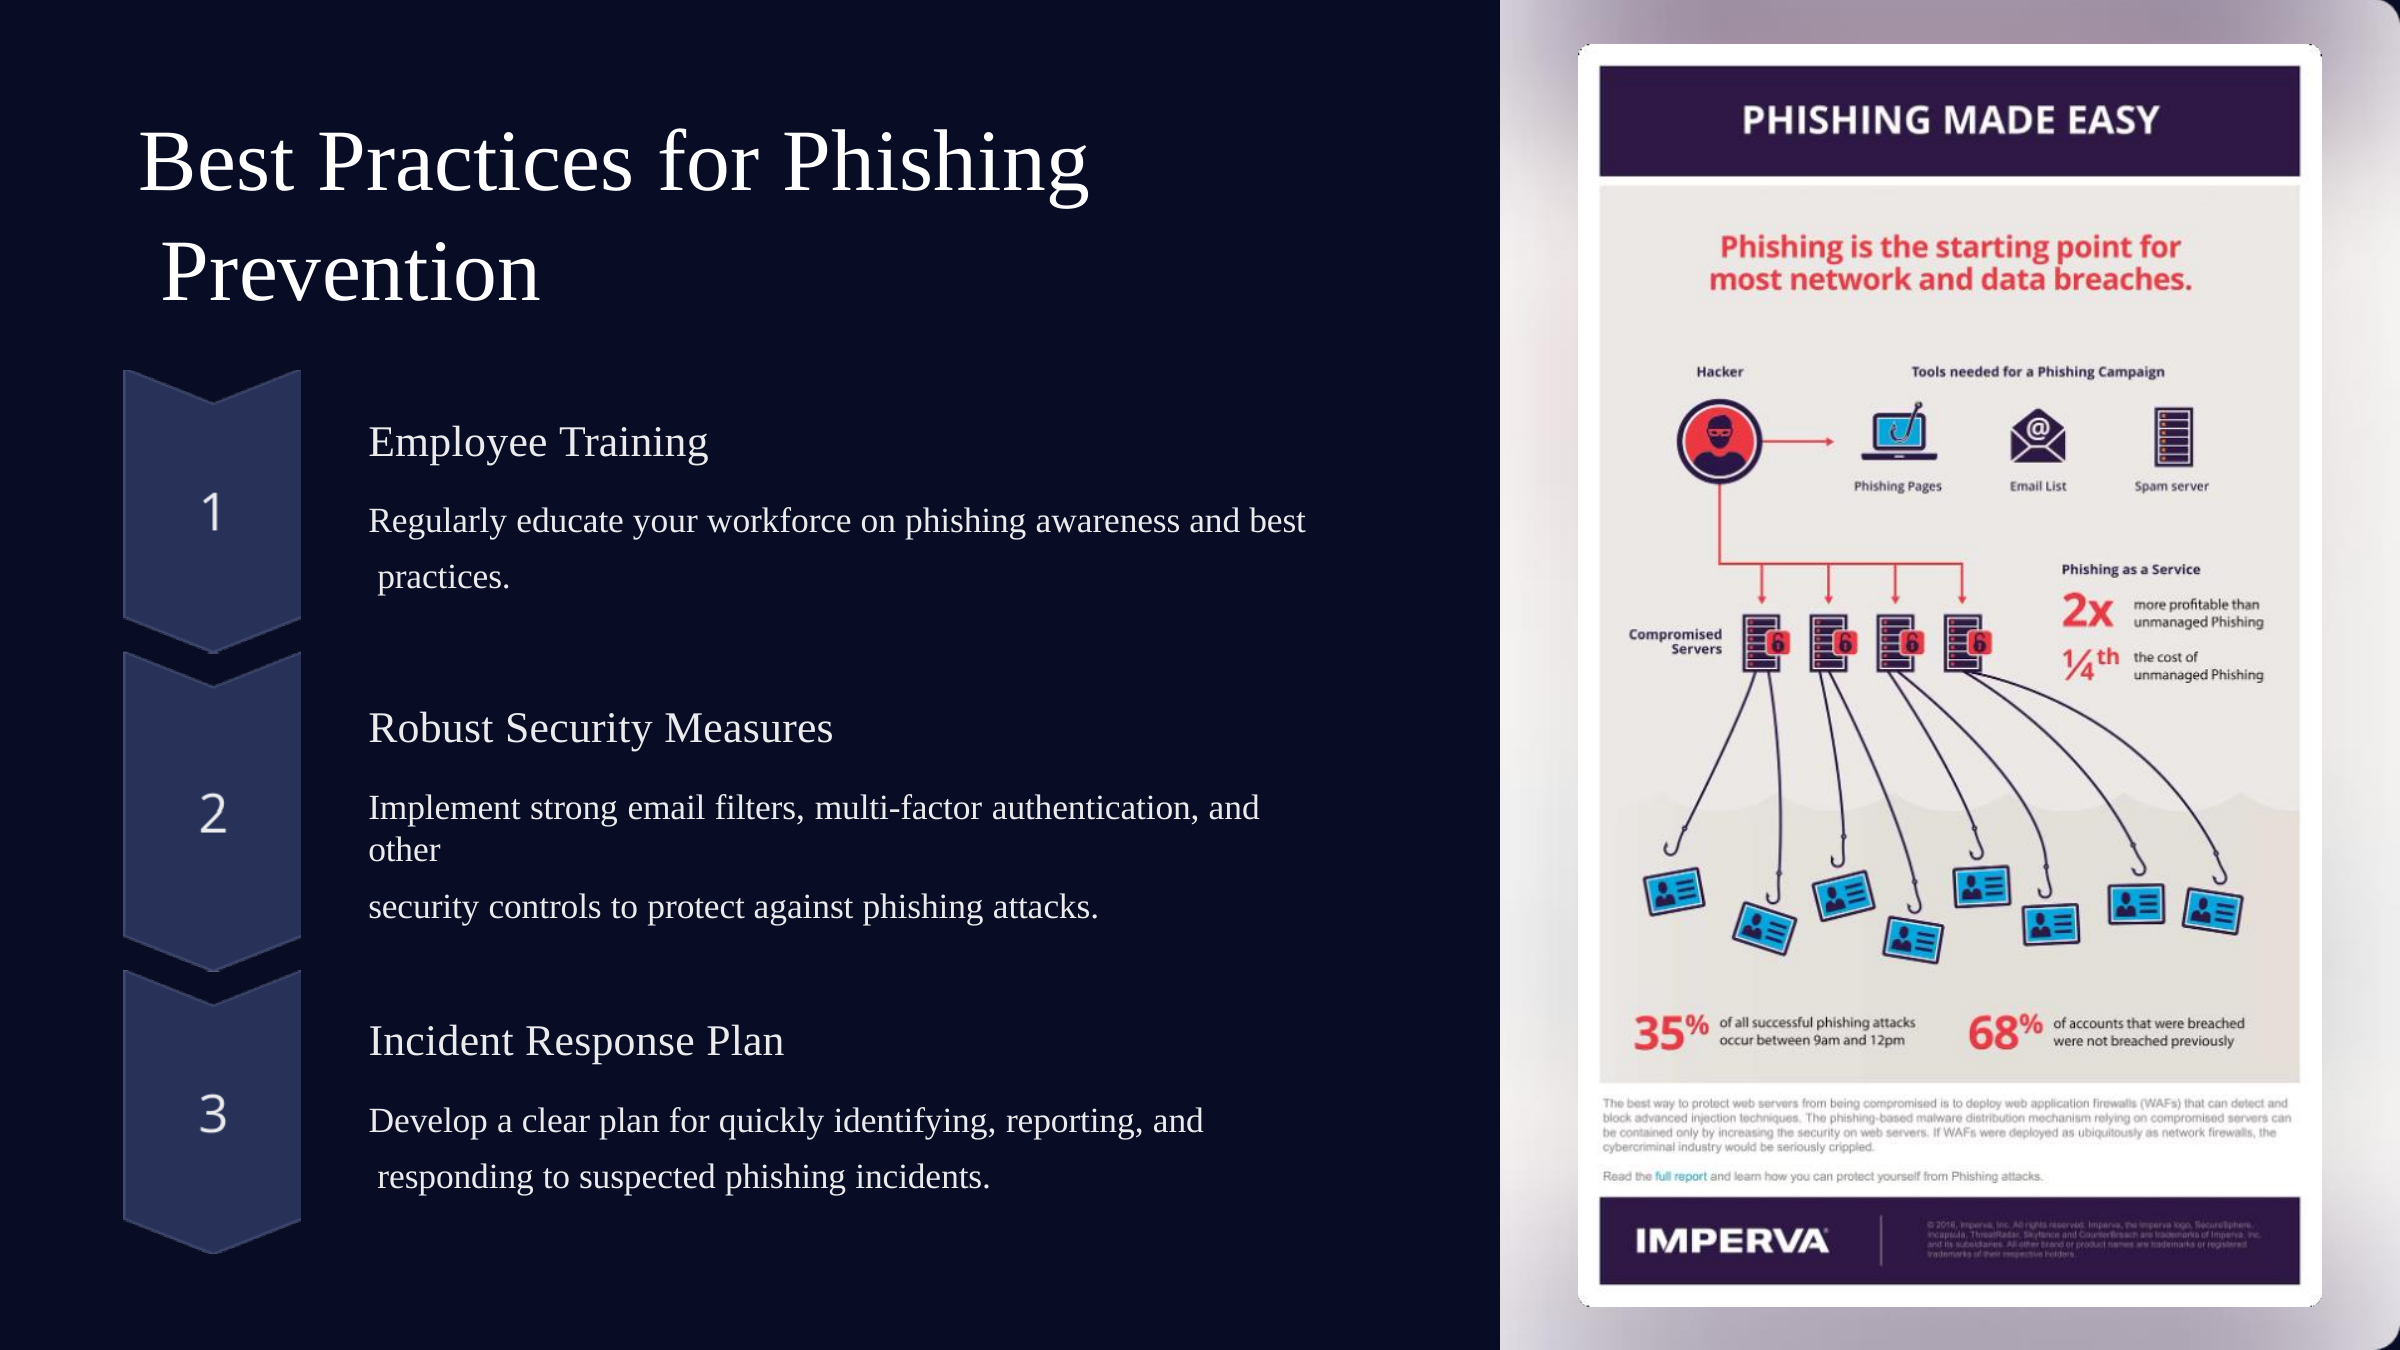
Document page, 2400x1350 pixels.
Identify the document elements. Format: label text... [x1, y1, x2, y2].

picture [123, 370, 301, 1254]
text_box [1499, 0, 2400, 1350]
text_box Employee Training Regularly educate your workforce on phishing awareness and best practices. Robust Security Measures Implement strong email filters, multi-factor authentication, and other security controls to protect against phishing attacks. [366, 409, 1347, 926]
title Best Practices for Phishing Prevention [136, 97, 1096, 323]
text_box Incident Response Plan Develop a clear plan for quickly identifying, reporting, and responding to suspected phishing incidents. [366, 1009, 1207, 1196]
